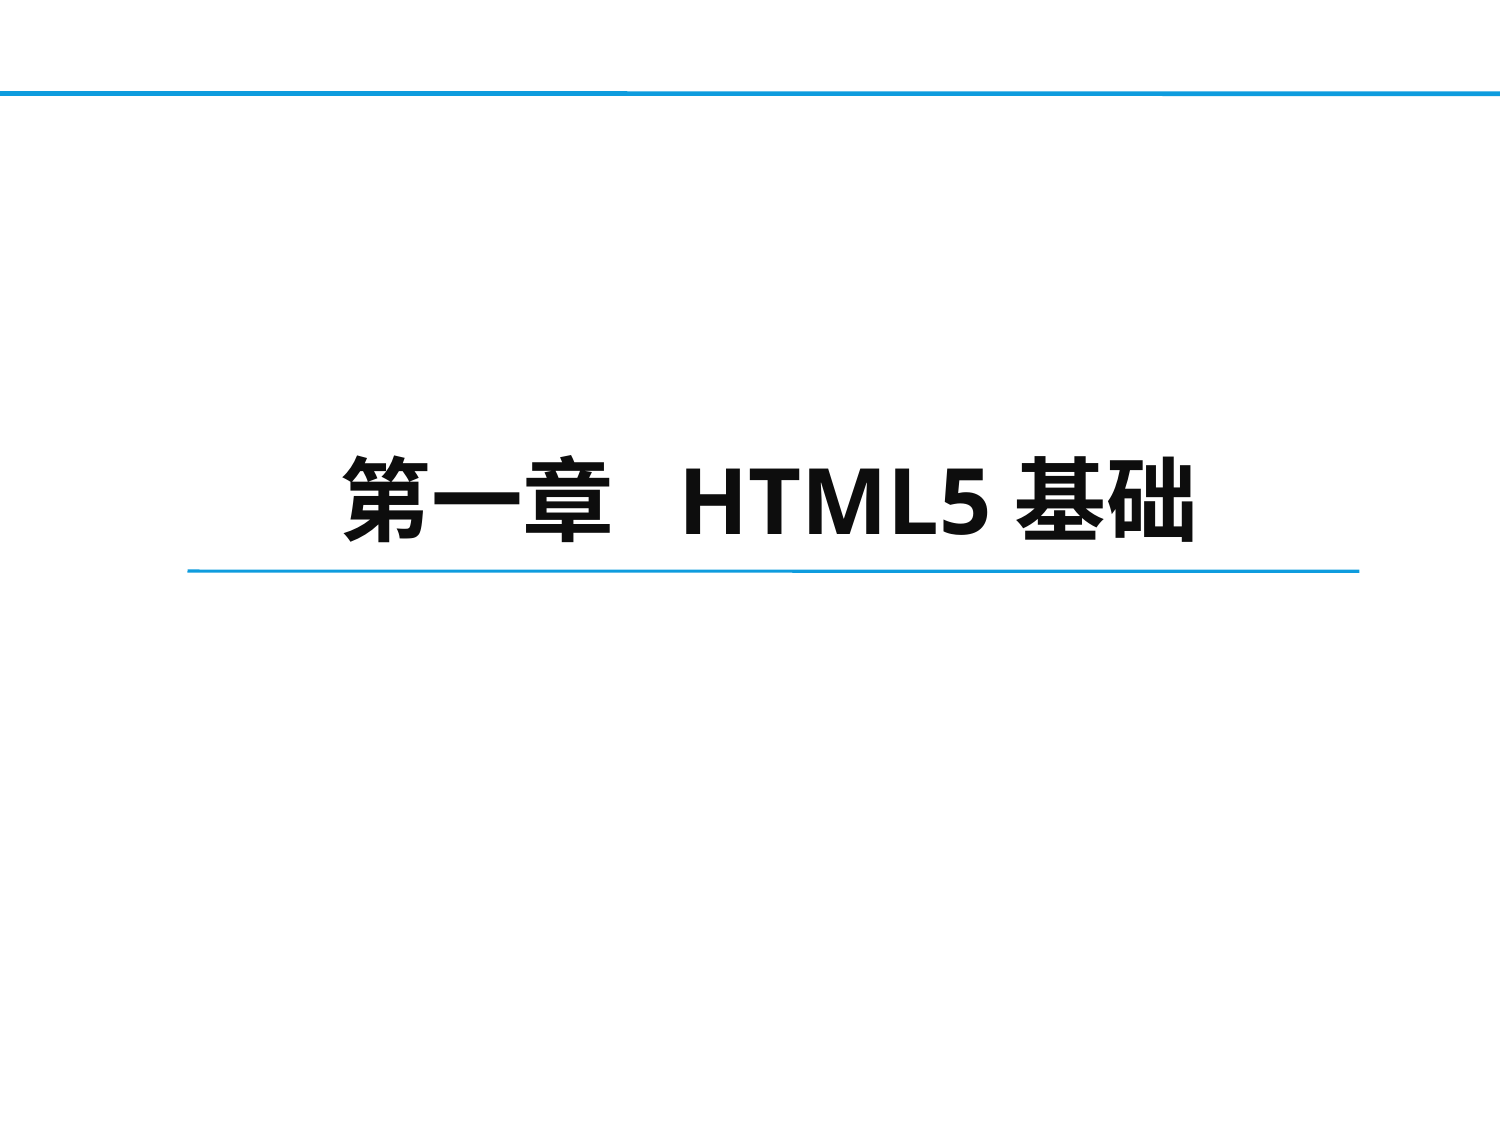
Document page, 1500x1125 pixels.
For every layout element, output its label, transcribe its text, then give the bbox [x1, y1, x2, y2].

title 第一章 HTML5基础 [131, 433, 1407, 563]
